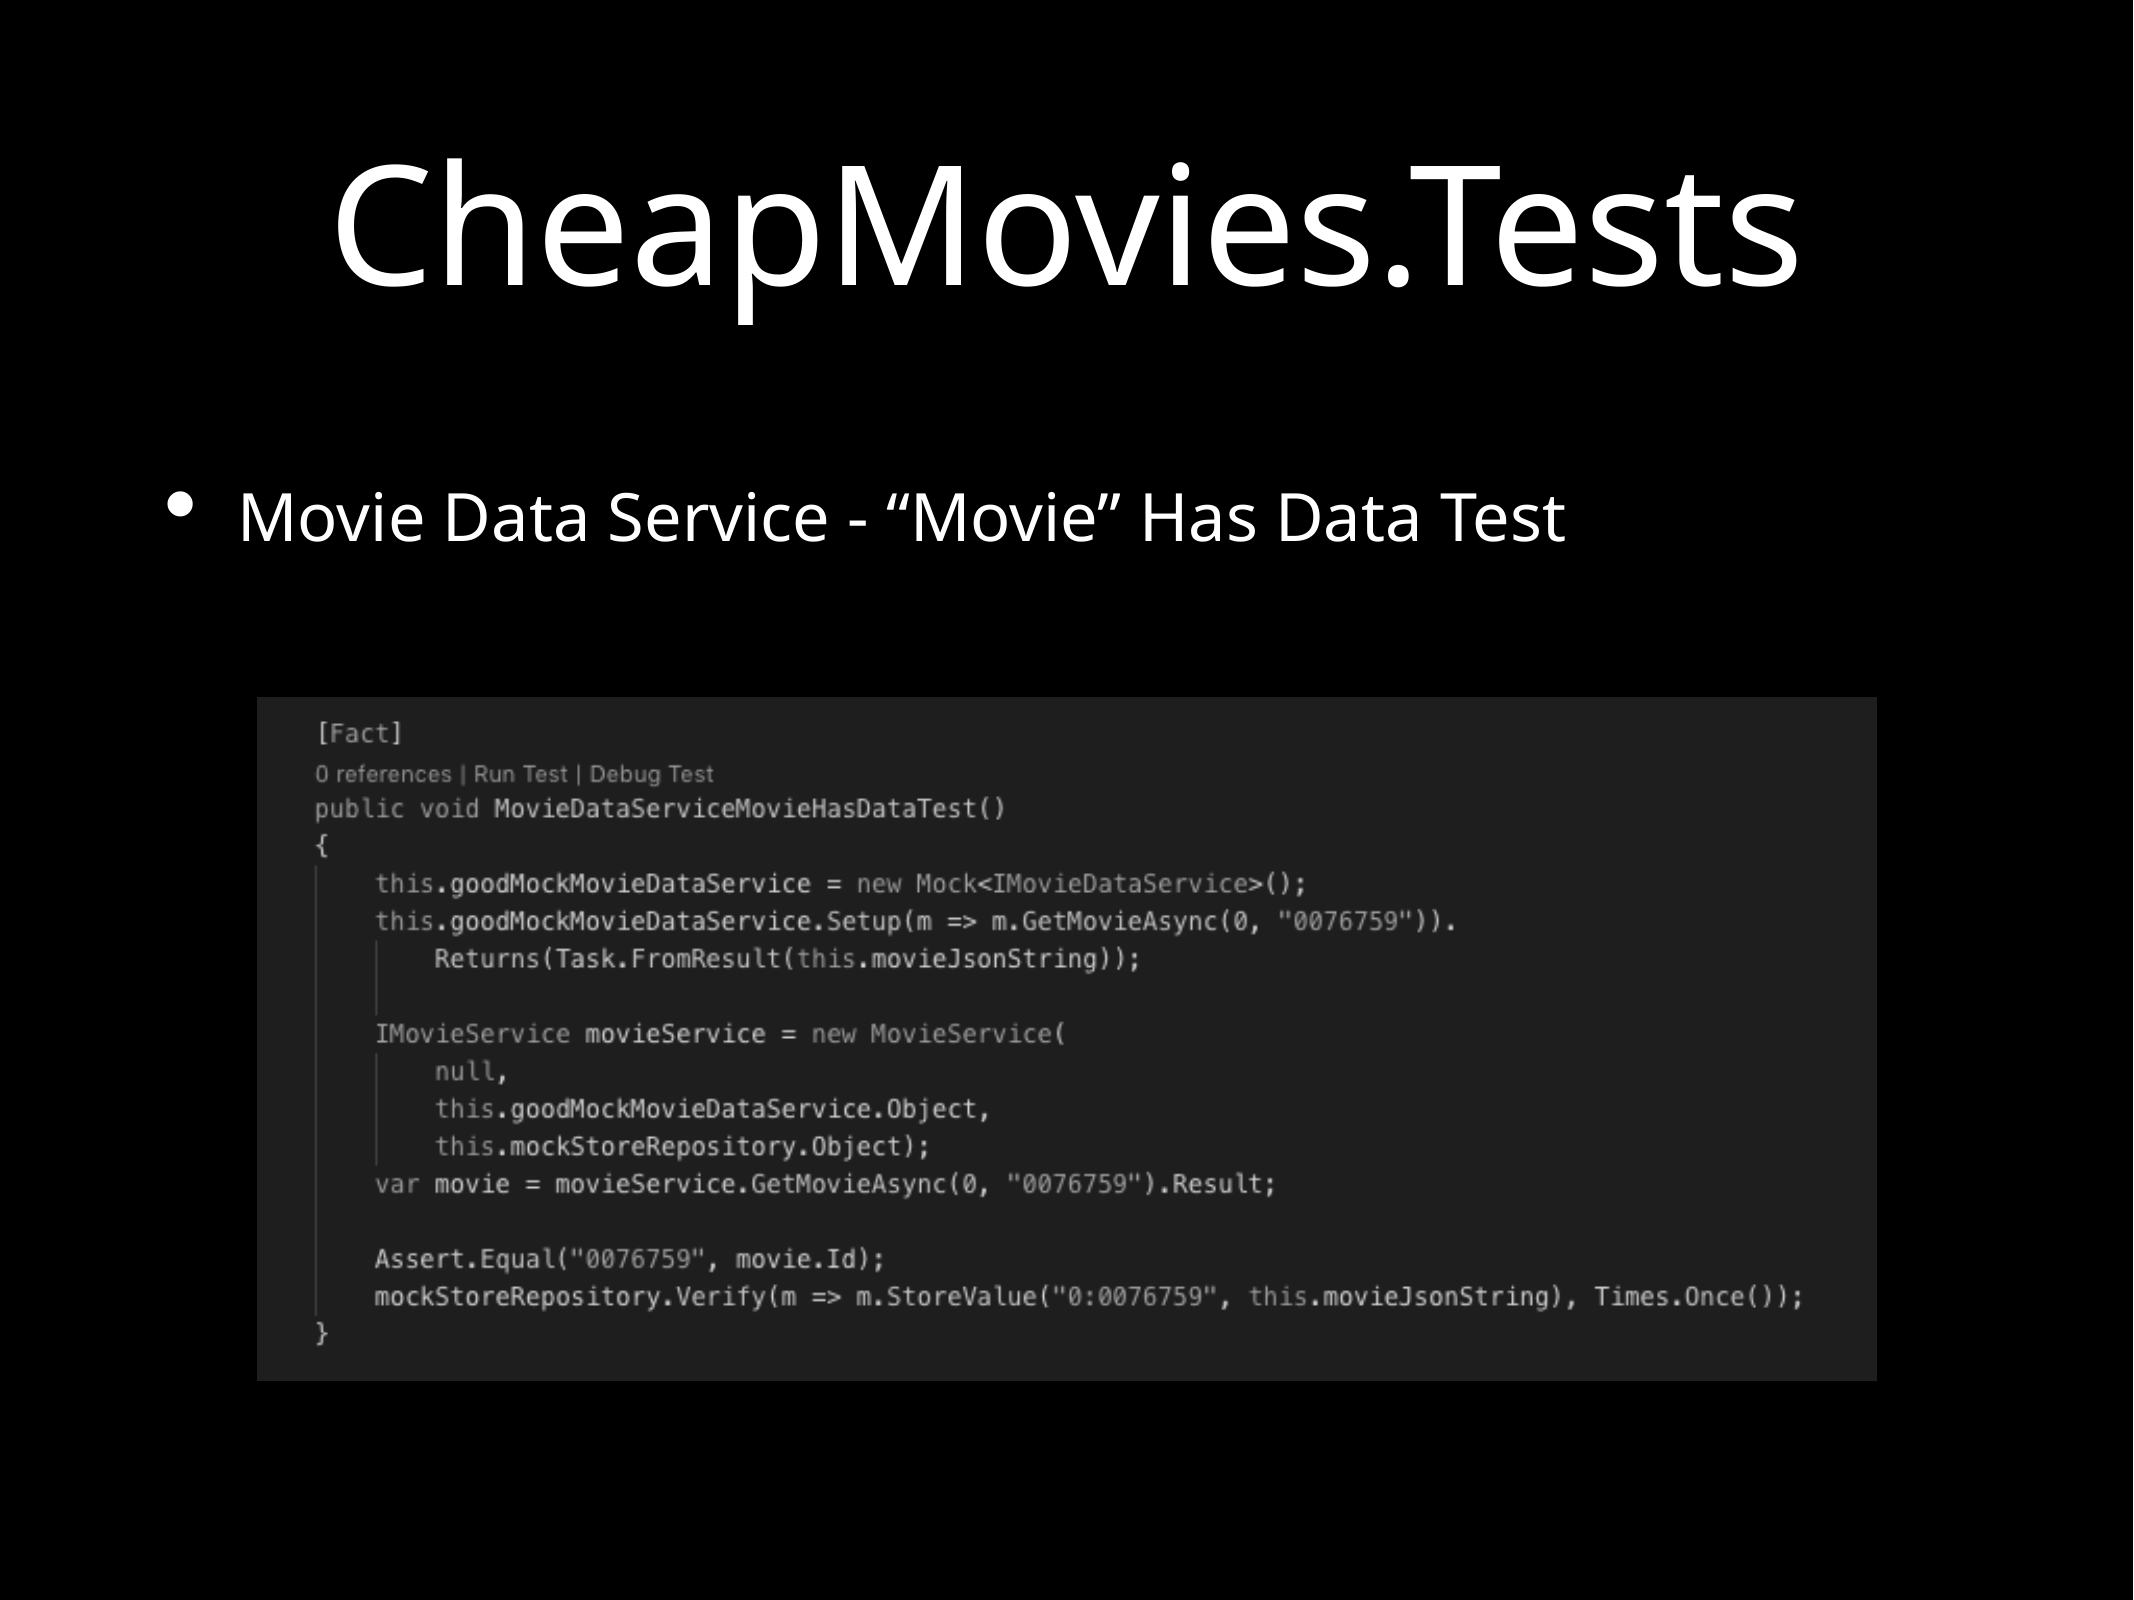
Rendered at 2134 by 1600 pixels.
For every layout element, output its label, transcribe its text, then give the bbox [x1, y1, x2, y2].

title CheapMovies.Tests [155, 41, 1978, 397]
picture [257, 696, 1877, 1381]
list Movie Data Service - “Movie” Has Data Test [155, 424, 1978, 606]
